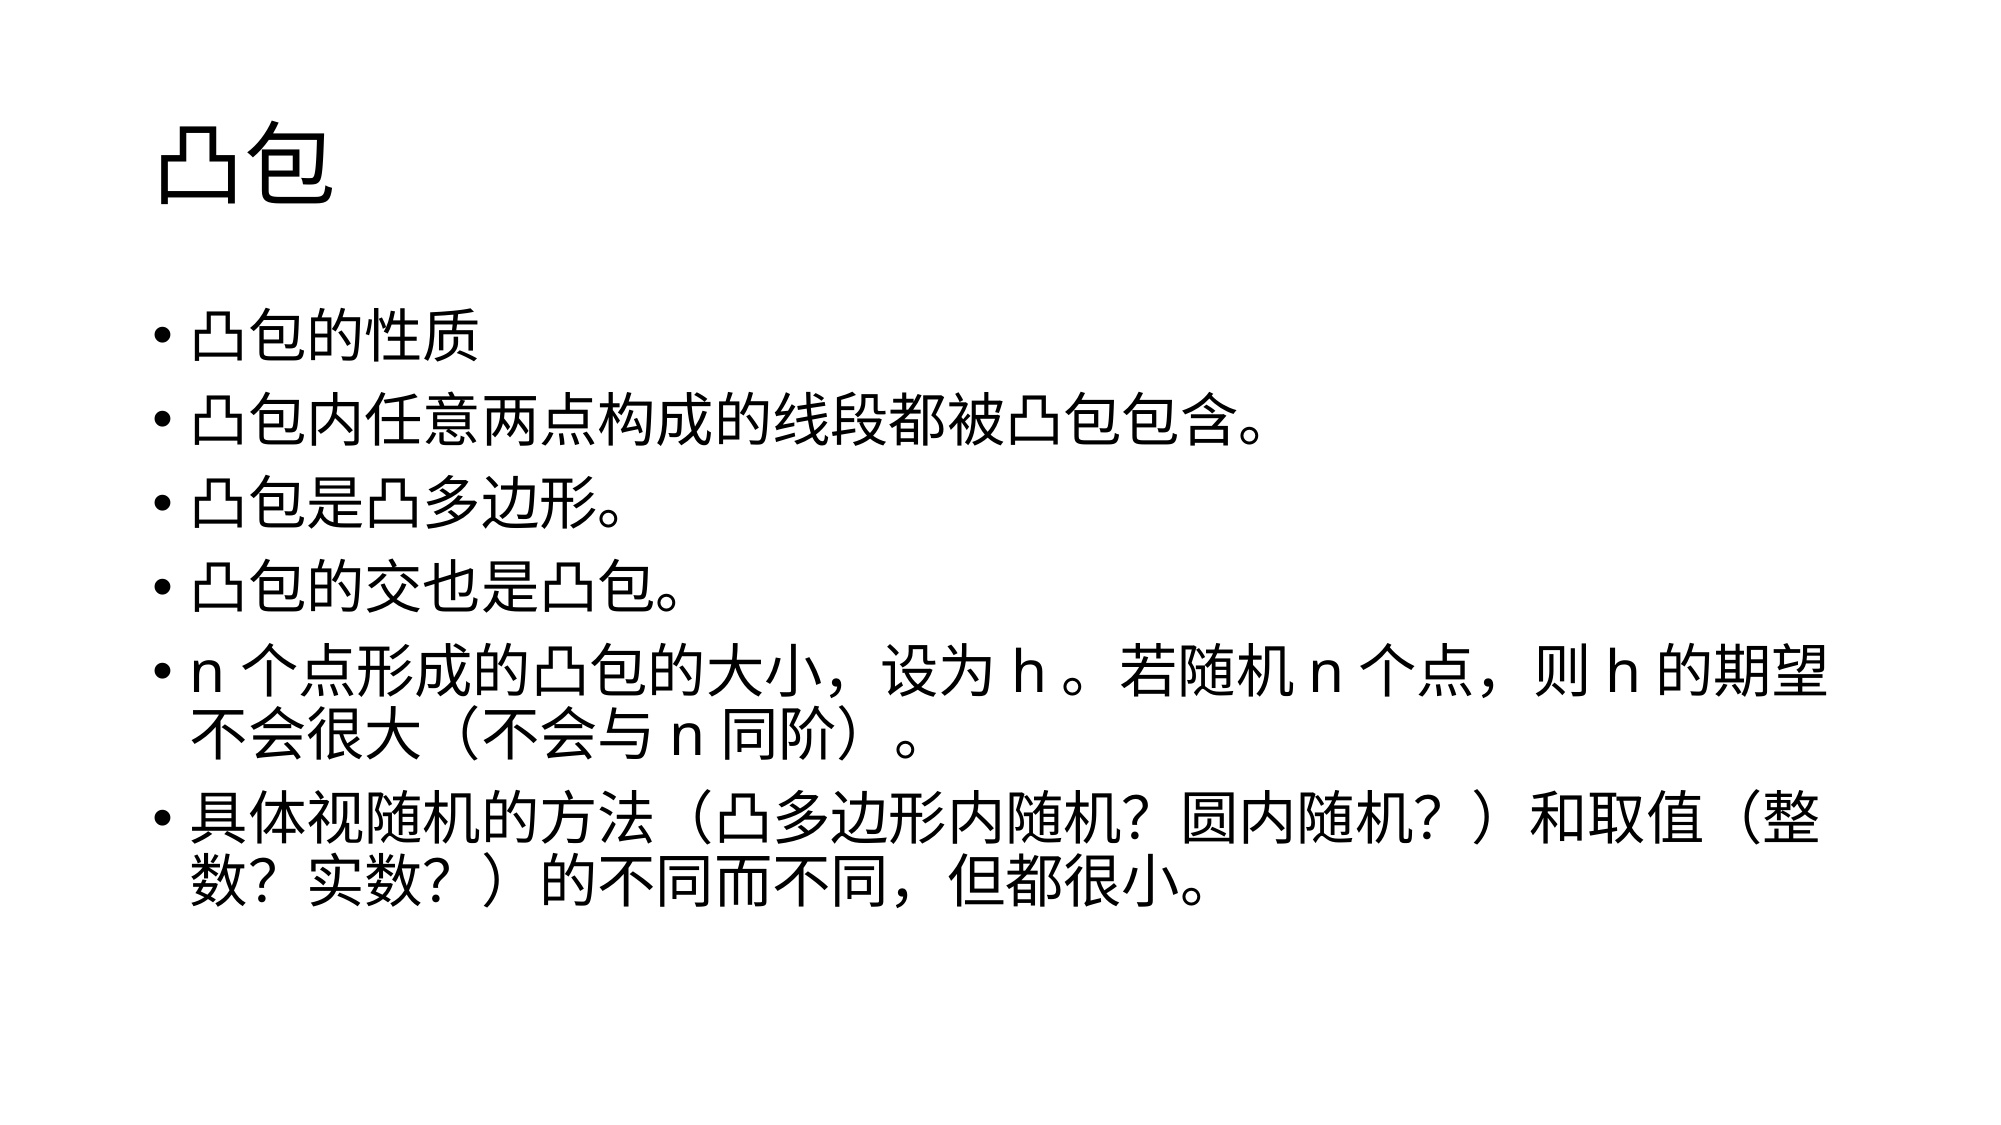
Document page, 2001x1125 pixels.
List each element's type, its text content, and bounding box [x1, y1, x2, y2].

title 凸包 [137, 59, 1863, 278]
list 凸包的性质 凸包内任意两点构成的线段都被凸包包含。 凸包是凸多边形。 凸包的交也是凸包。 n个点形成的凸包的大小，设为h。若随机n个点，则h的期望不会很大（不会与n同阶）。 具体视随机的方法（凸多边形内随机？圆内随机？）和取值（整数？实数？）的不同而不同，但都很小。 [137, 299, 1863, 1014]
